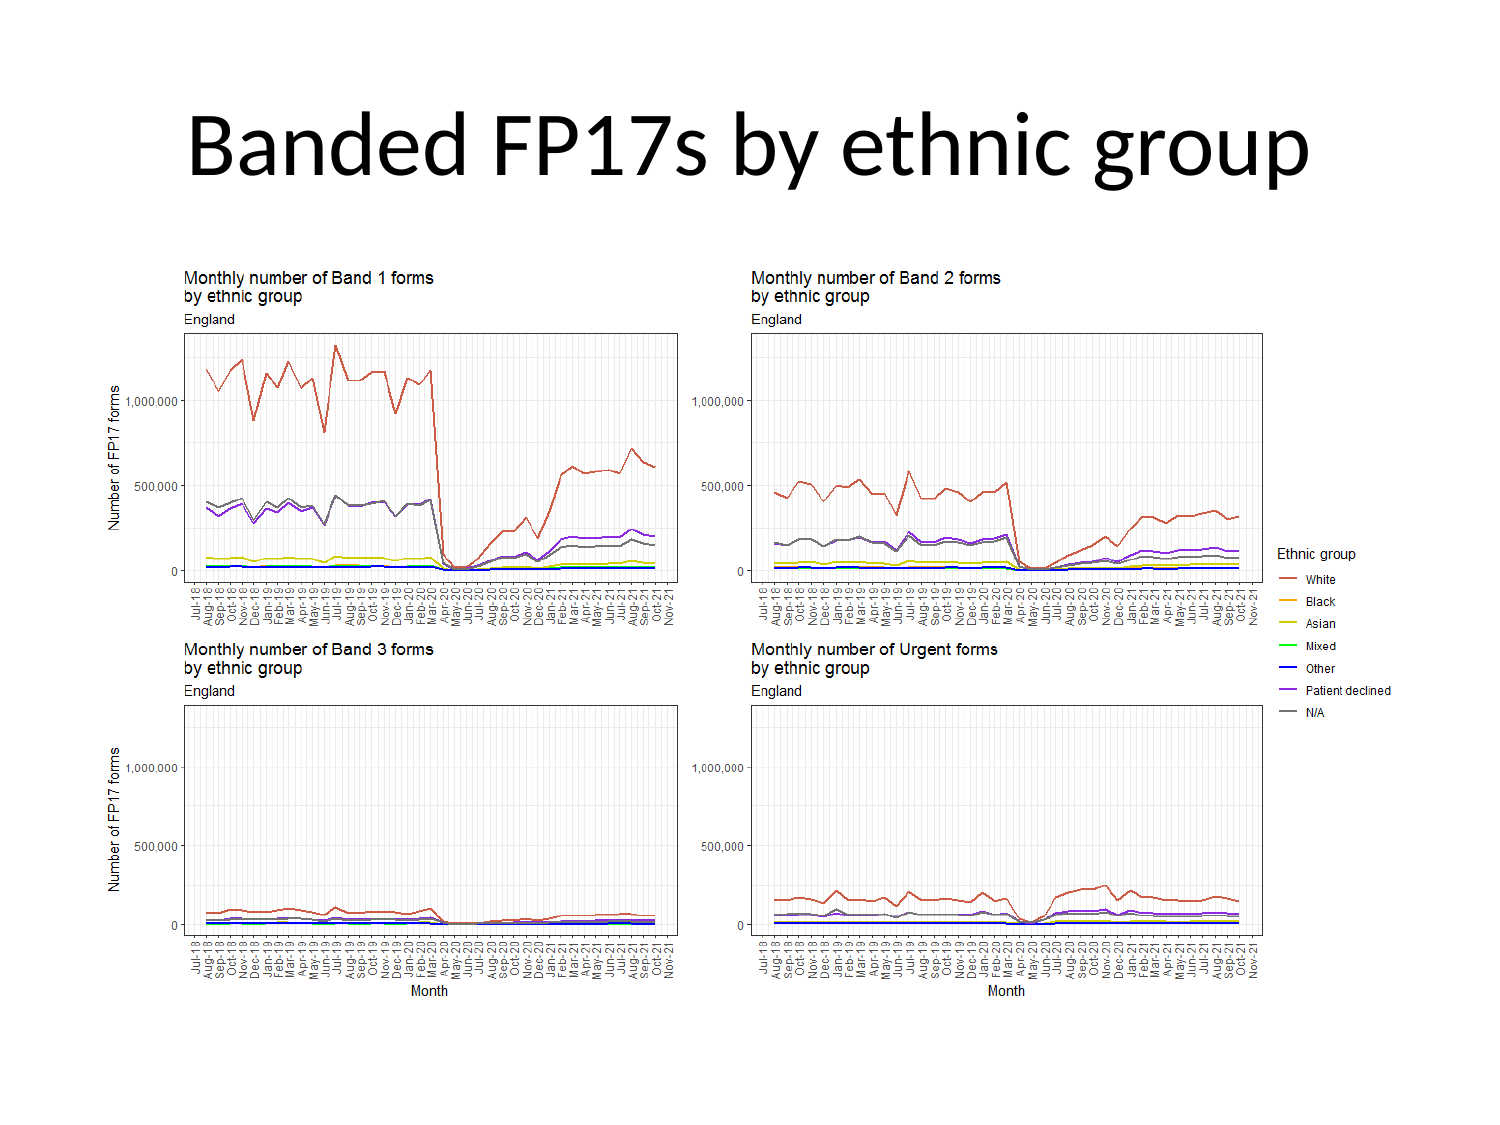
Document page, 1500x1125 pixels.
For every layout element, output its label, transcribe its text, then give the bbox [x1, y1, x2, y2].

title Banded FP17s by ethnic group [75, 45, 1425, 233]
picture [99, 262, 1399, 1005]
